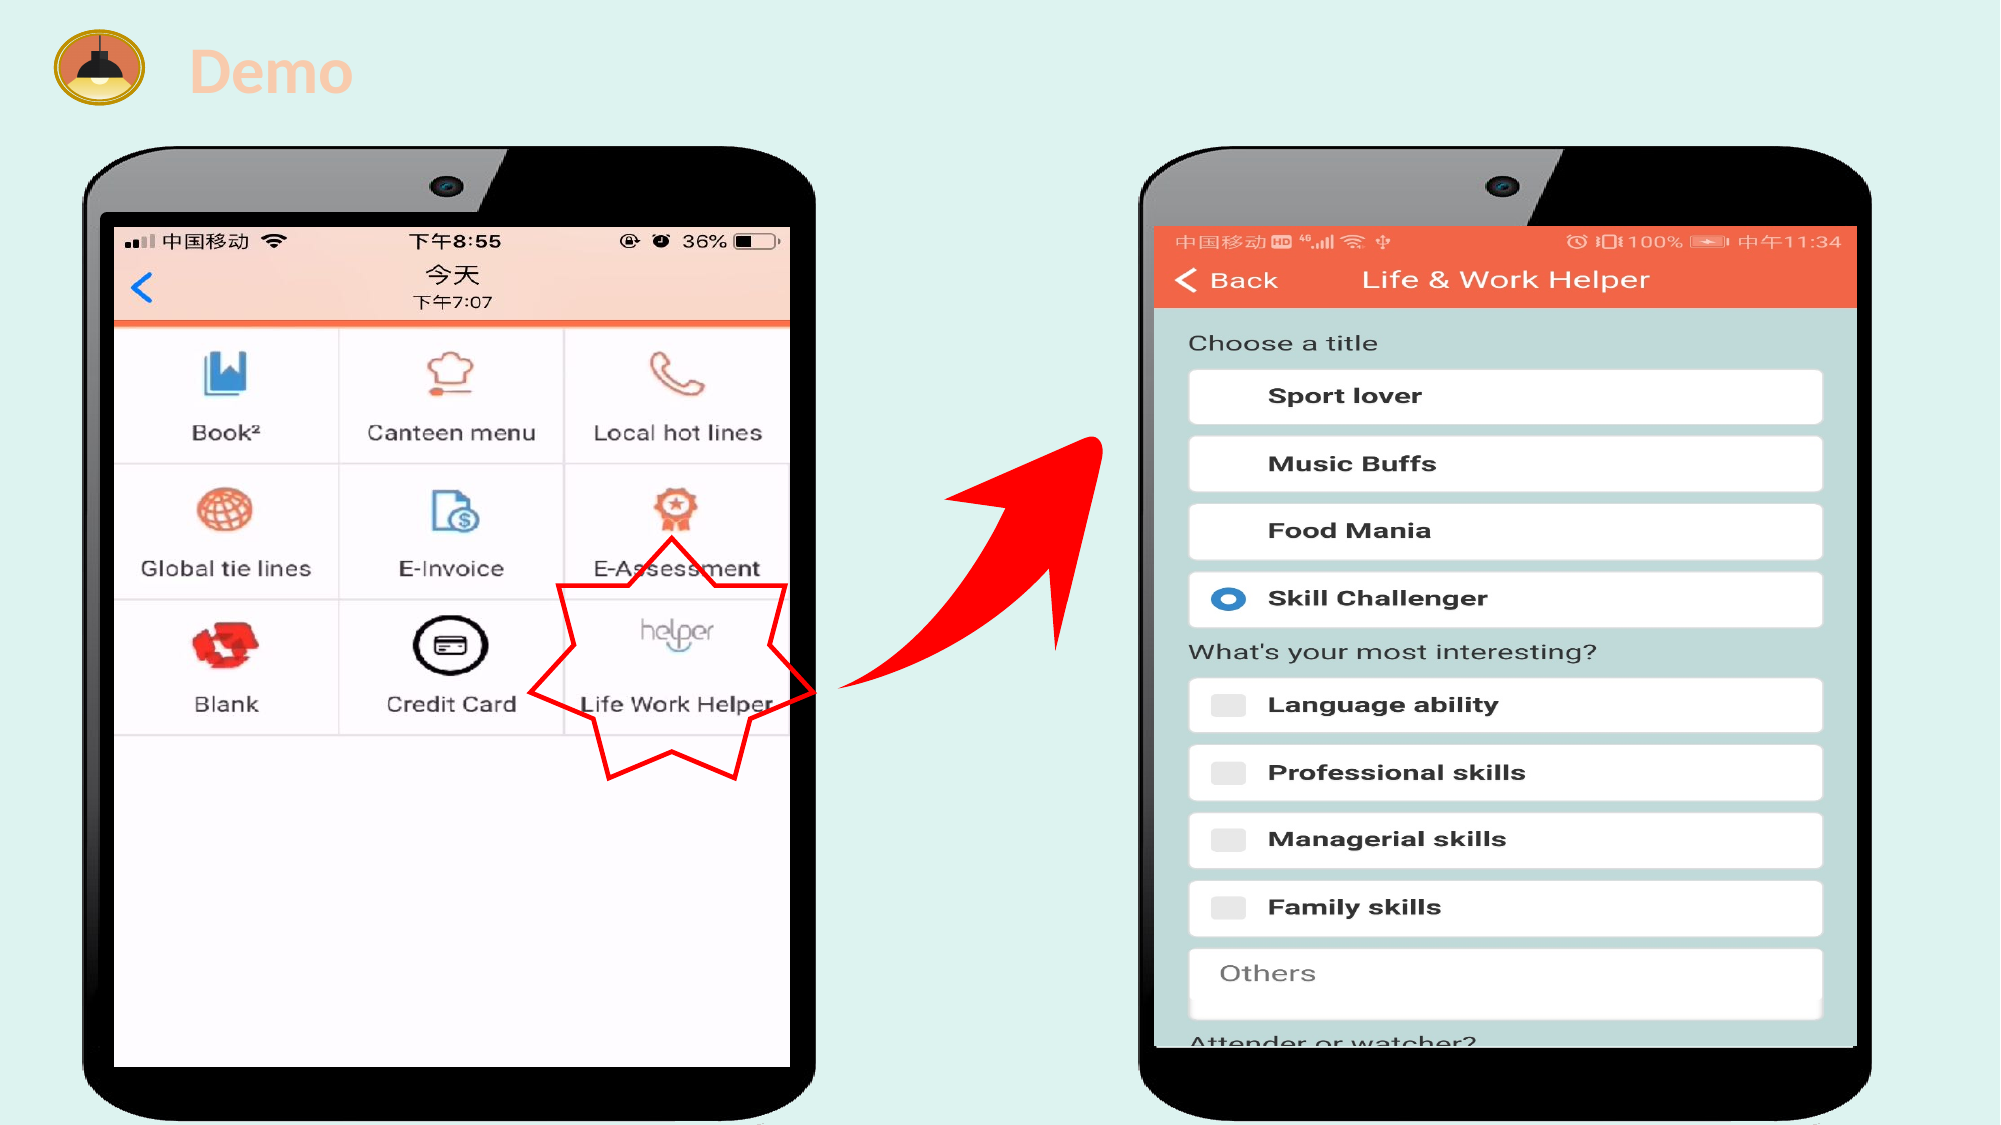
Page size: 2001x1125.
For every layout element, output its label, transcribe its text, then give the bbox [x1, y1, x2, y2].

picture [1127, 135, 1881, 1125]
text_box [55, 31, 144, 104]
text_box [837, 435, 1104, 690]
text_box Demo [174, 19, 672, 115]
picture [71, 135, 826, 1125]
